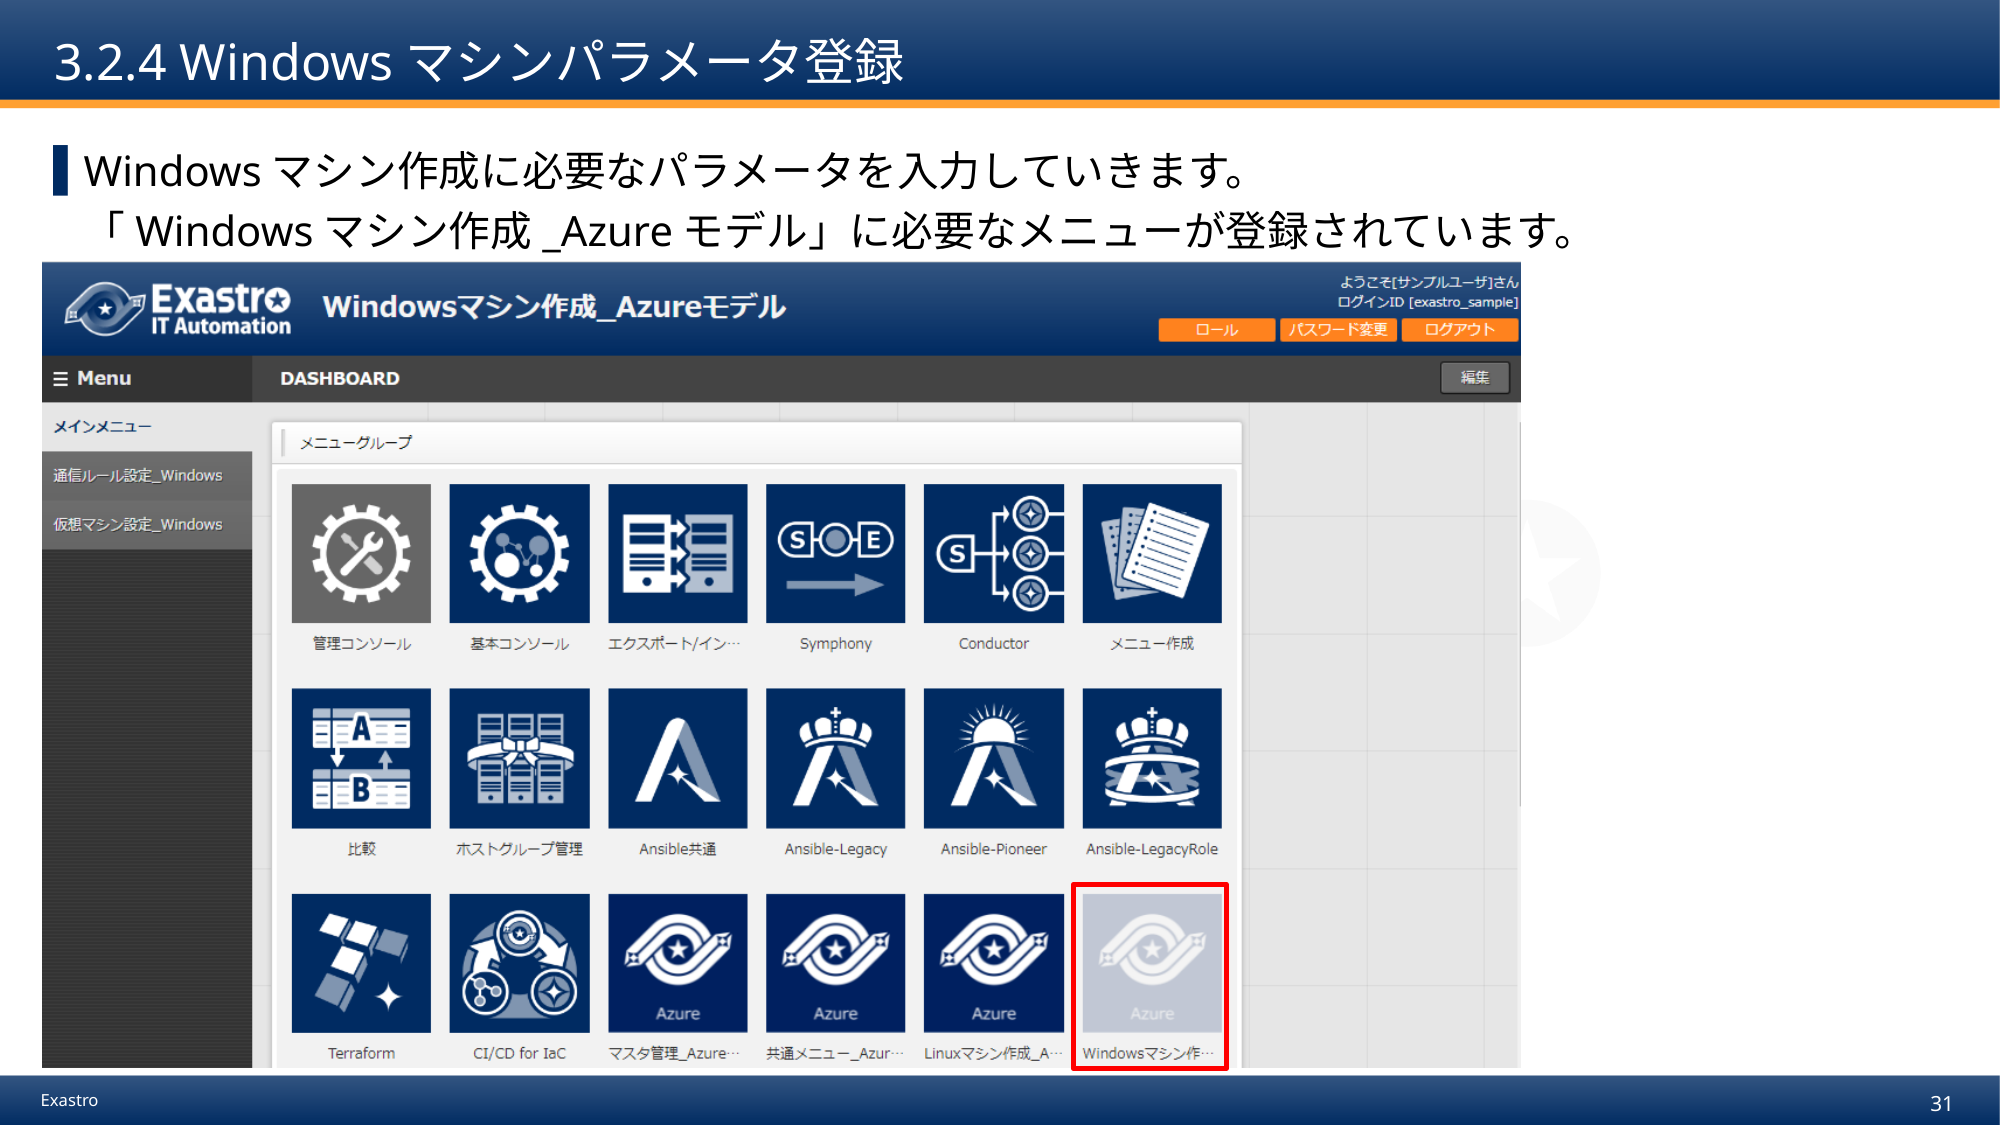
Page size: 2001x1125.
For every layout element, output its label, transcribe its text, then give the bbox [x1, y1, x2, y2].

picture [0, 0, 2000, 1125]
title 3.2.4 Windowsマシンパラメータ登録 [39, 18, 1961, 96]
text_box Windowsマシン作成に必要なパラメータを入力していきます。 「Windowsマシン作成_Azureモデル」に必要なメニューが登録されています。 [39, 137, 1961, 1059]
